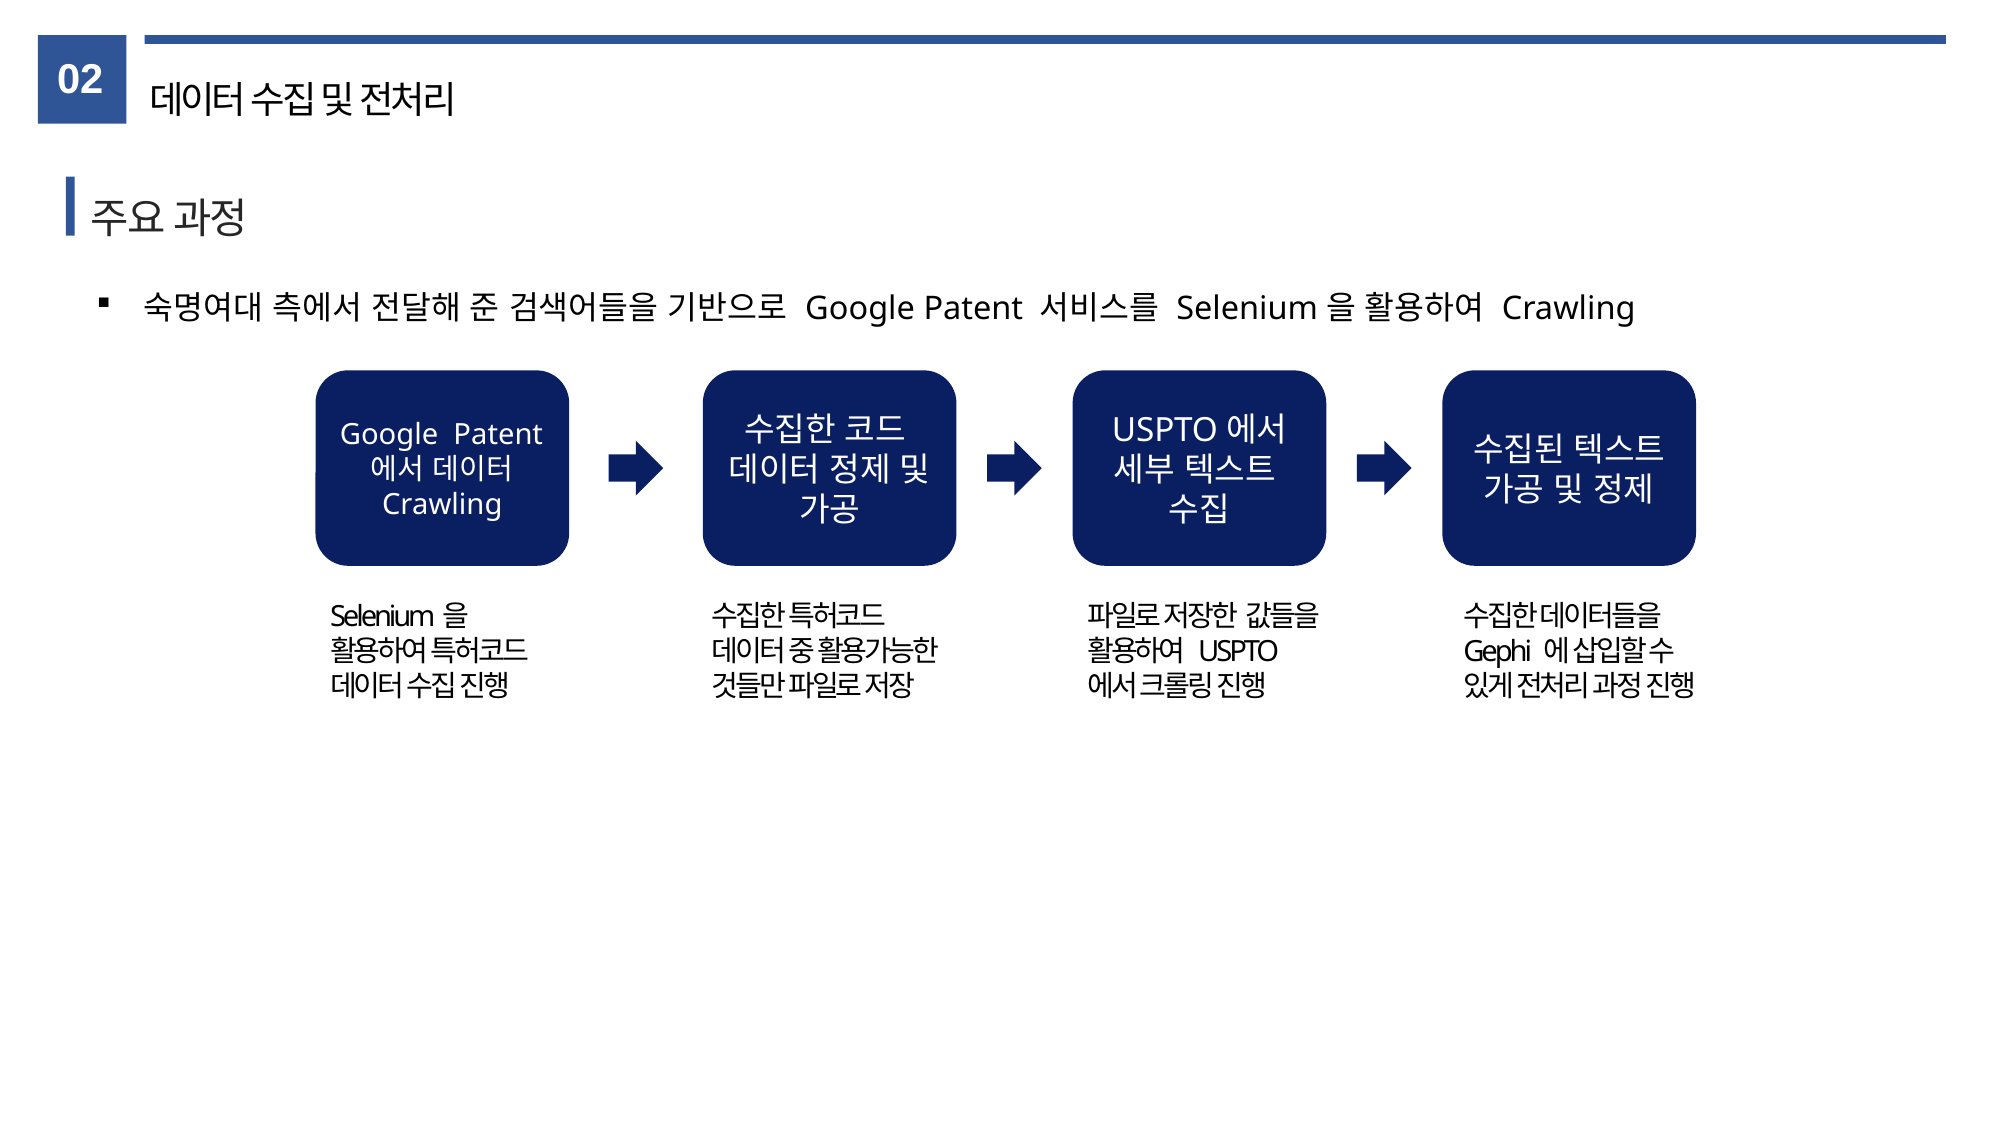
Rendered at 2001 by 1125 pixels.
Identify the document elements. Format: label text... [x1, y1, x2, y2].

text_box 데이터 수집 및 전처리 [134, 68, 716, 129]
text_box 숙명여대 측에서 전달해 준 검색어들을 기반으로 Google Patent 서비스를 Selenium을 활용하여 Crawling [81, 267, 1930, 334]
text_box 수집한 데이터들을 Gephi 에 삽입할 수 있게 전처리 과정 진행 [1448, 590, 1715, 710]
text_box Selenium을 활용하여 특허코드 데이터 수집 진행 [315, 590, 582, 710]
text_box [37, 110, 128, 125]
text_box [144, 34, 1947, 45]
text_box 주요 과정 [75, 159, 1242, 250]
text_box 파일로 저장한 값들을 활용하여 USPTO에서 크롤링 진행 [1072, 590, 1339, 710]
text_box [315, 370, 1697, 566]
text_box [37, 34, 128, 44]
text_box 02 [27, 44, 134, 110]
text_box [65, 176, 75, 237]
text_box 수집한 특허코드 데이터 중 활용가능한 것들만 파일로 저장 [696, 590, 963, 710]
